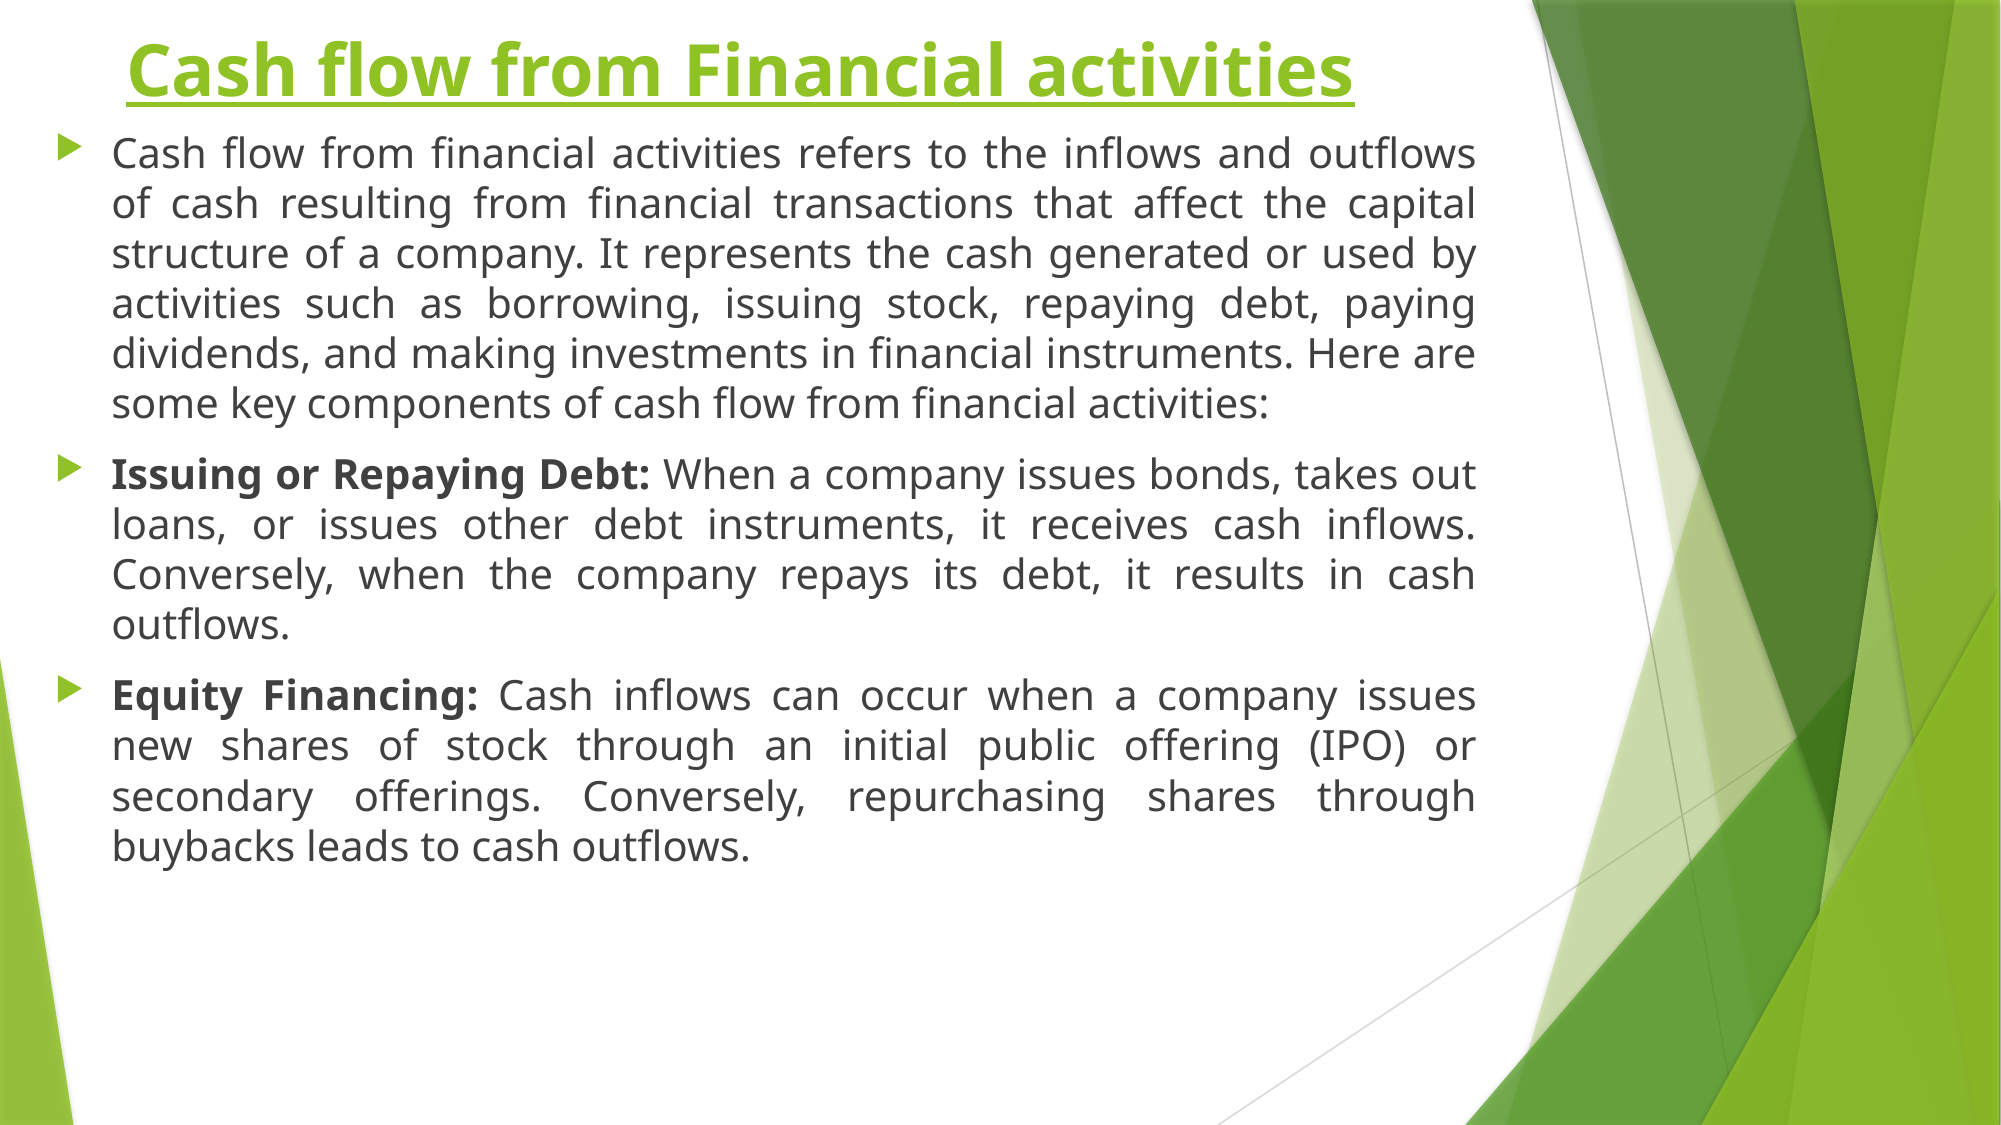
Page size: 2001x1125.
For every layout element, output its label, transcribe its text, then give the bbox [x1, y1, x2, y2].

list Cash flow from financial activities refers to the inflows and outflows of cash resulting from financial transactions that affect the capital structure of a company. It represents the cash generated or used by activities such as borrowing, issuing stock, repaying debt, paying dividends, and making investments in financial instruments. Here are some key components of cash flow from financial activities: Issuing or Repaying Debt: When a company issues bonds, takes out loans, or issues other debt instruments, it receives cash inflows. Conversely, when the company repays its debt, it results in cash outflows. Equity Financing: Cash inflows can occur when a company issues new shares of stock through an initial public offering (IPO) or secondary offerings. Conversely, repurchasing shares through buybacks leads to cash outflows. [39, 119, 1493, 1041]
title Cash flow from Financial activities [111, 17, 1522, 119]
